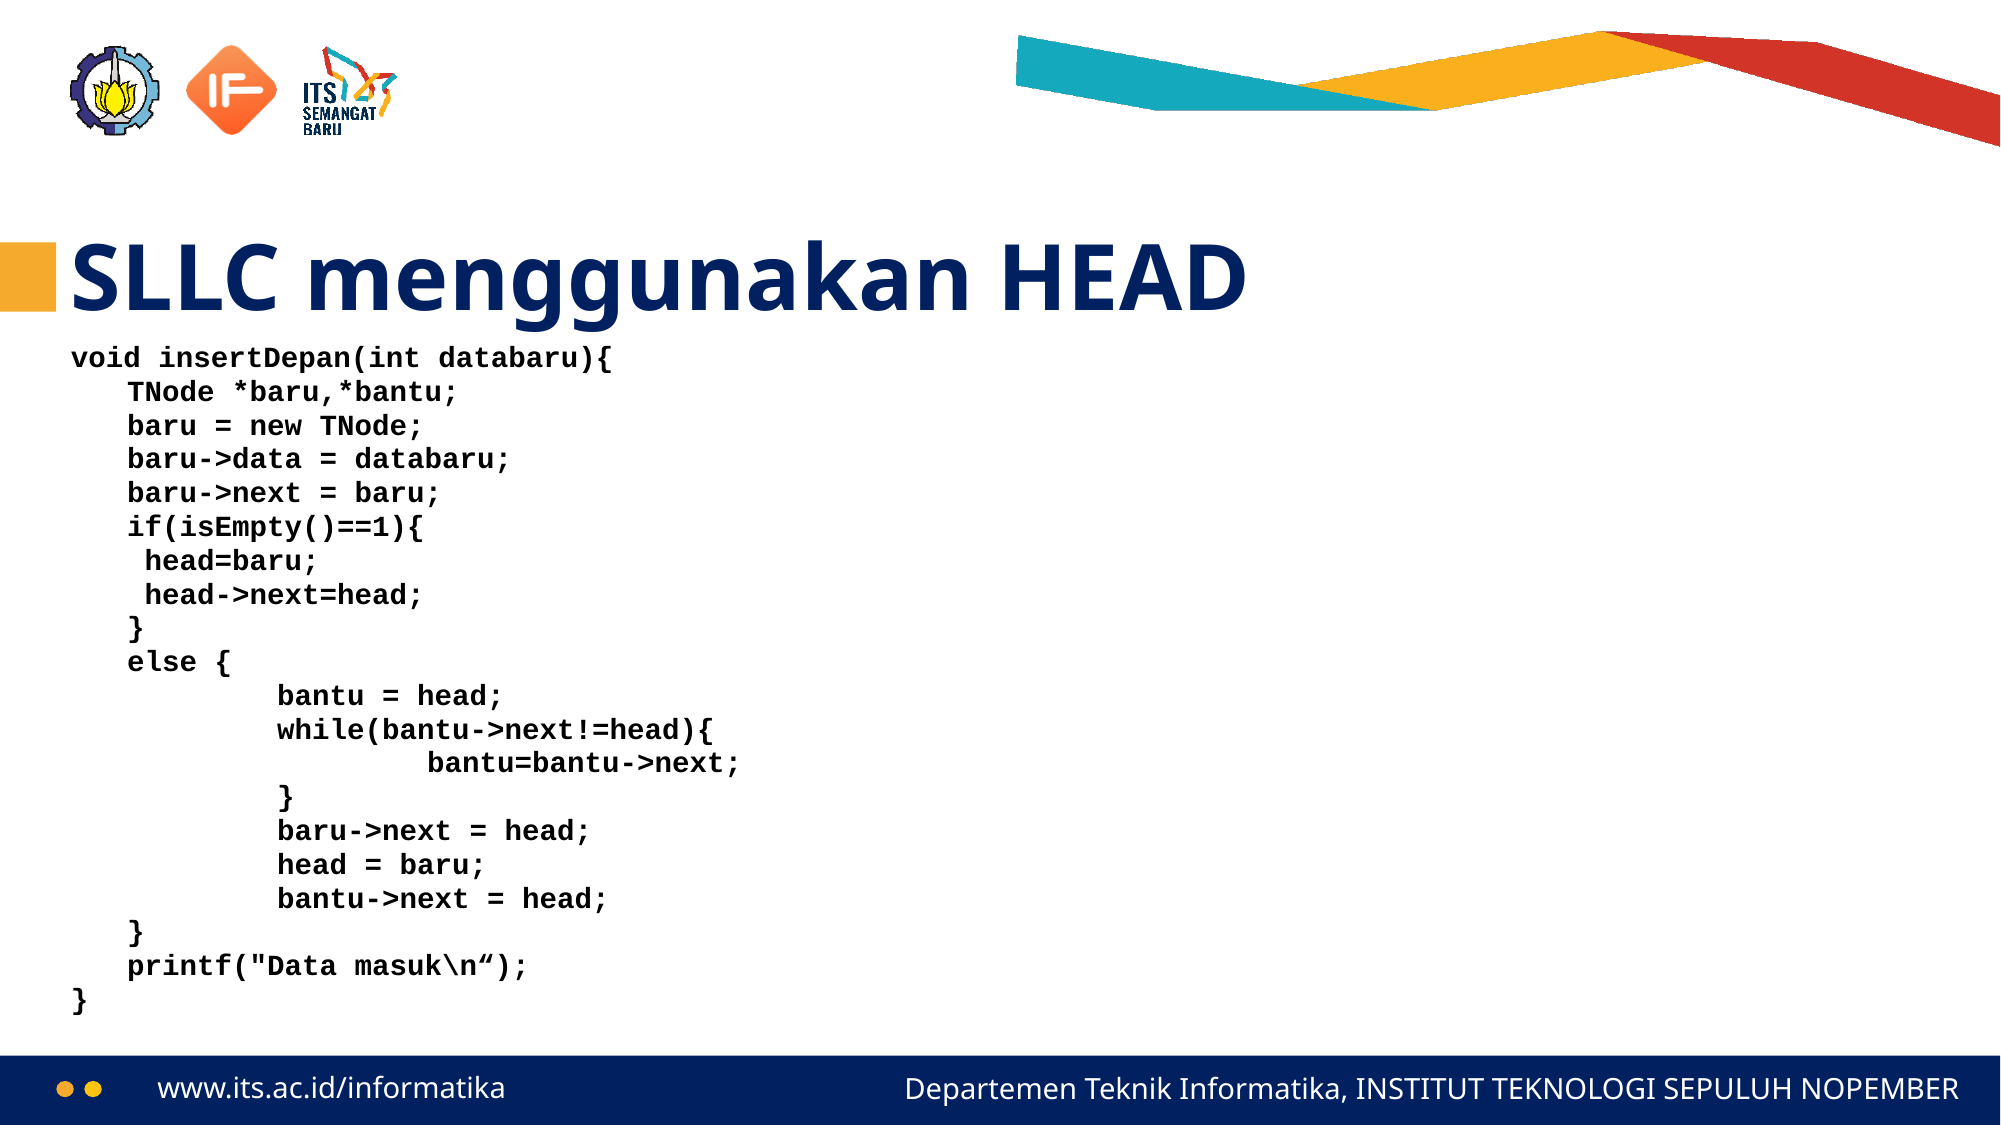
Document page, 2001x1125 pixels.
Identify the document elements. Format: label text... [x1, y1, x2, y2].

title SLLC menggunakan HEAD [55, 207, 1956, 338]
picture [69, 45, 160, 136]
picture [186, 45, 277, 135]
picture [302, 45, 398, 135]
text_box void insertDepan(int databaru){ TNode *baru,*bantu; baru = new TNode; baru->data = databaru; baru->next = baru; if(isEmpty()==1){ head=baru; head->next=head; } else { bantu = head; while(bantu->next!=head){ bantu=bantu->next; } baru->next = head; head = baru; bantu->next = head; } printf("Data masuk\n“); } [55, 337, 1618, 1015]
picture [968, 0, 2001, 296]
